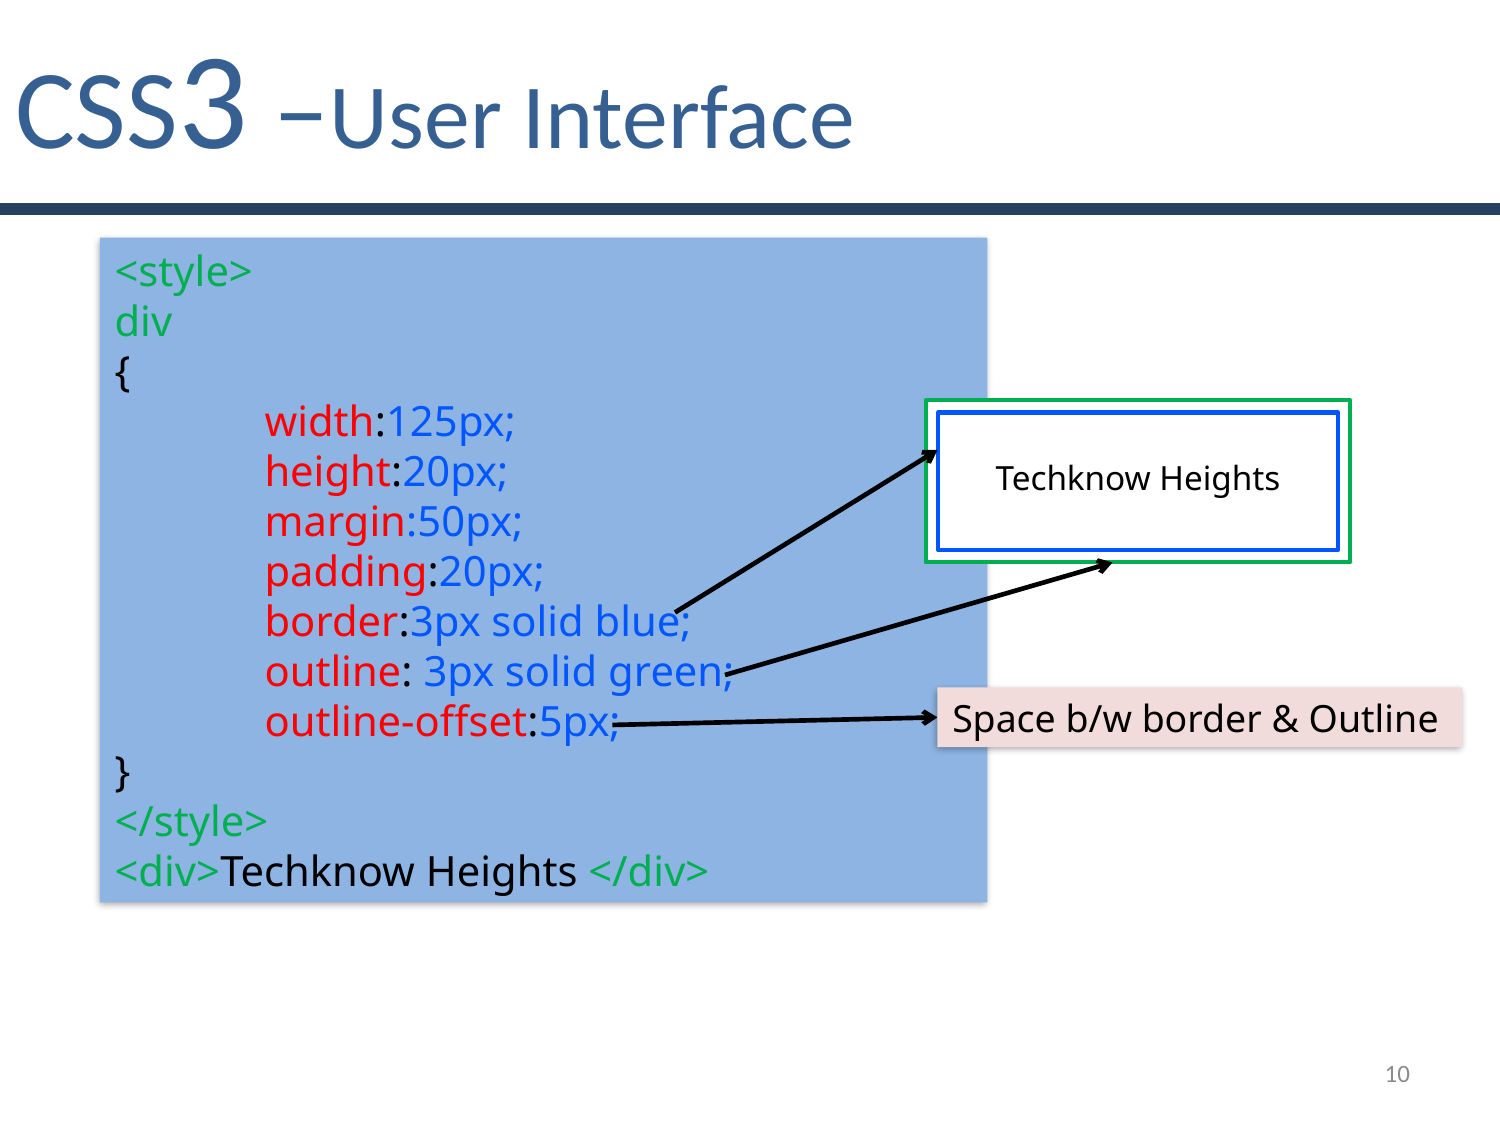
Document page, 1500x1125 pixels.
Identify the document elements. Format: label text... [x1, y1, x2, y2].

title CSS3 –User Interface [0, 0, 1150, 200]
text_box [925, 399, 1351, 563]
text_box <style> div { width:125px; height:20px; margin:50px; padding:20px; border:3px solid blue; outline: 3px solid green; outline-offset:5px; } </style> <div>Techknow Heights </div> [99, 237, 988, 903]
text_box Space b/w border & Outline [937, 687, 1463, 748]
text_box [724, 562, 1113, 676]
slide_number 10 [1074, 1042, 1425, 1103]
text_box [612, 717, 938, 726]
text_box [674, 449, 938, 613]
text_box [0, 203, 1500, 215]
